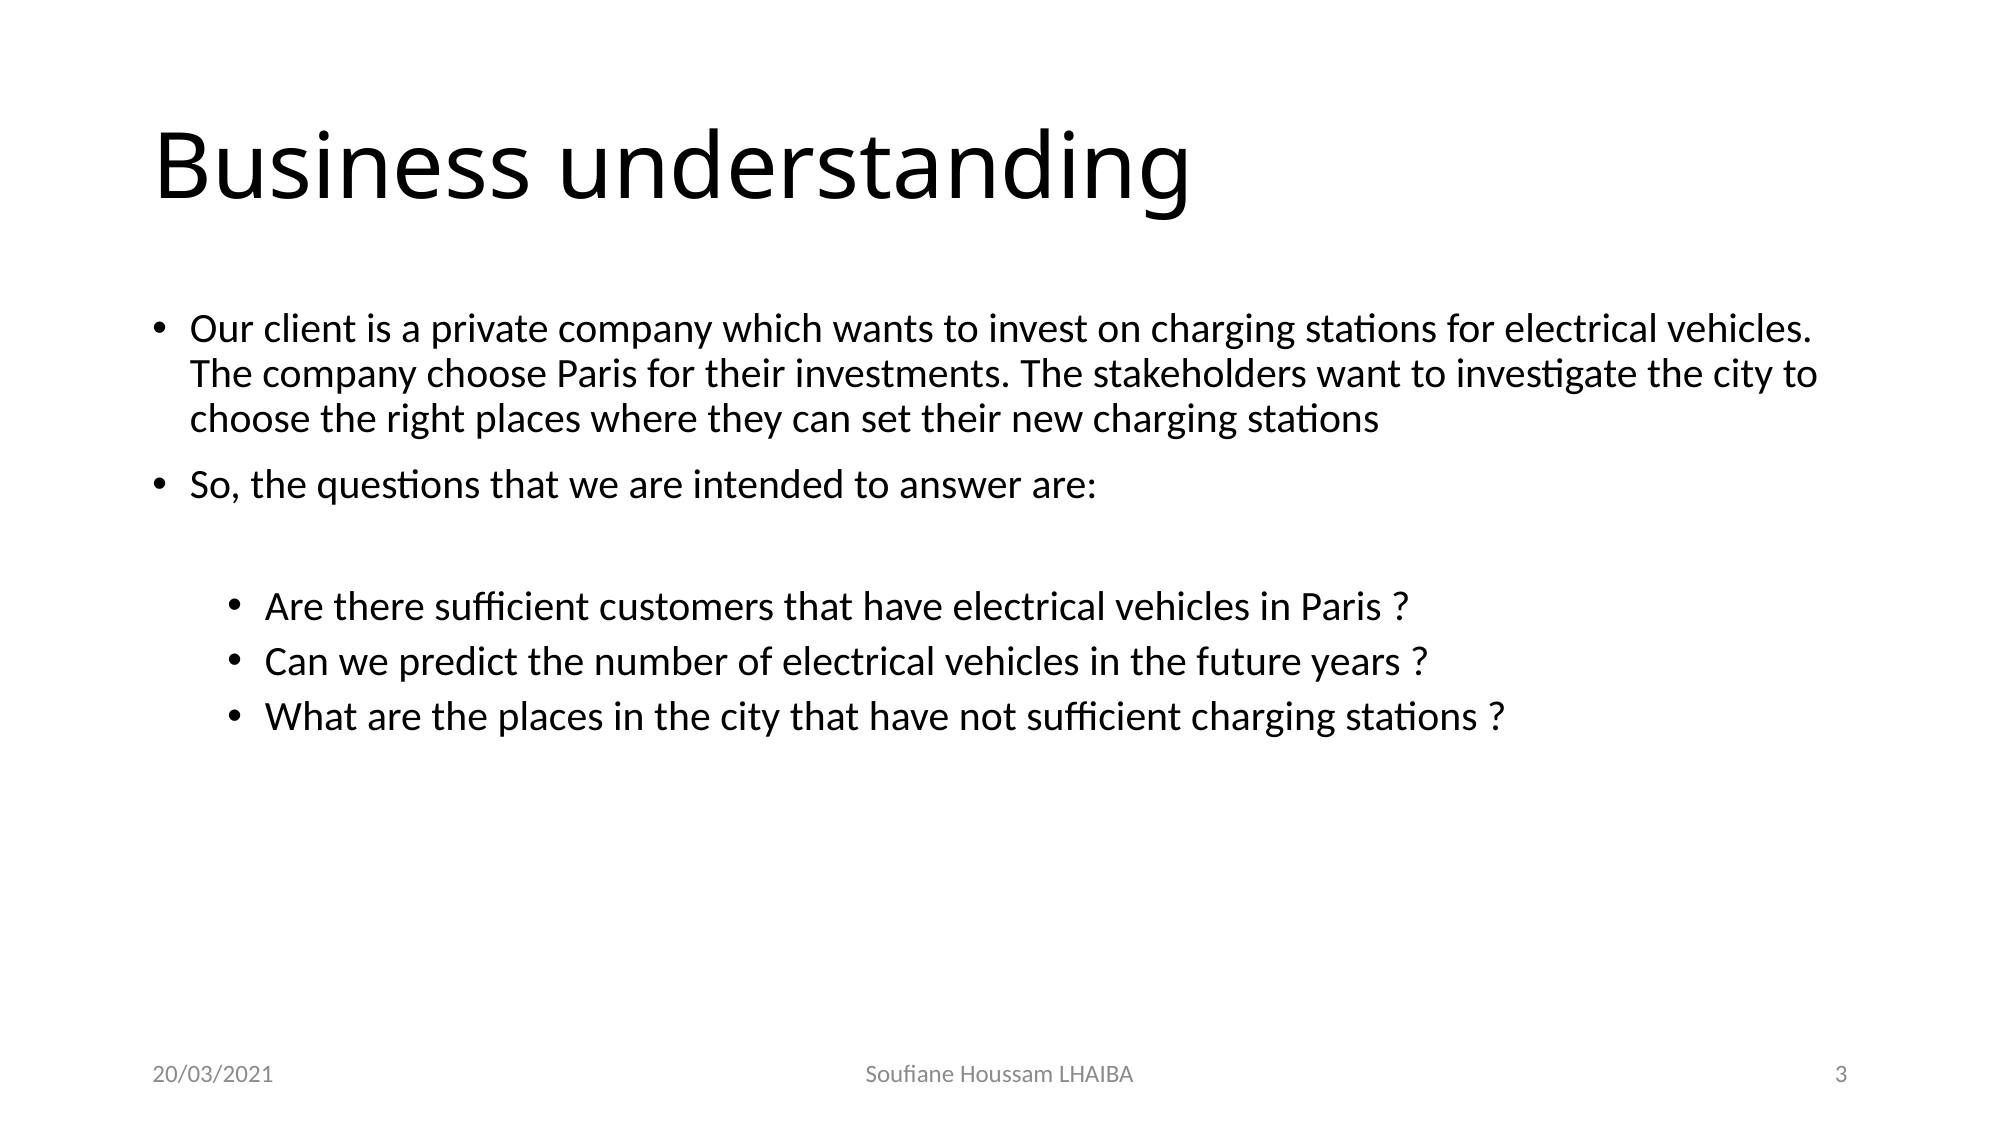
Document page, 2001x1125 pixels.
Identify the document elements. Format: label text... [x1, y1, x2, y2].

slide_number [137, 1042, 588, 1103]
footer Soufiane Houssam LHAIBA [662, 1042, 1338, 1103]
slide_number 3 [1412, 1042, 1863, 1103]
list Our client is a private company which wants to invest on charging stations for electrical vehicles. The company choose Paris for their investments. The stakeholders want to investigate the city to choose the right places where they can set their new charging stations So, the questions that we are intended to answer are: Are there sufficient customers that have electrical vehicles in Paris ? Can we predict the number of electrical vehicles in the future years ? What are the places in the city that have not sufficient charging stations ? [137, 299, 1863, 1014]
title Business understanding [137, 59, 1863, 278]
